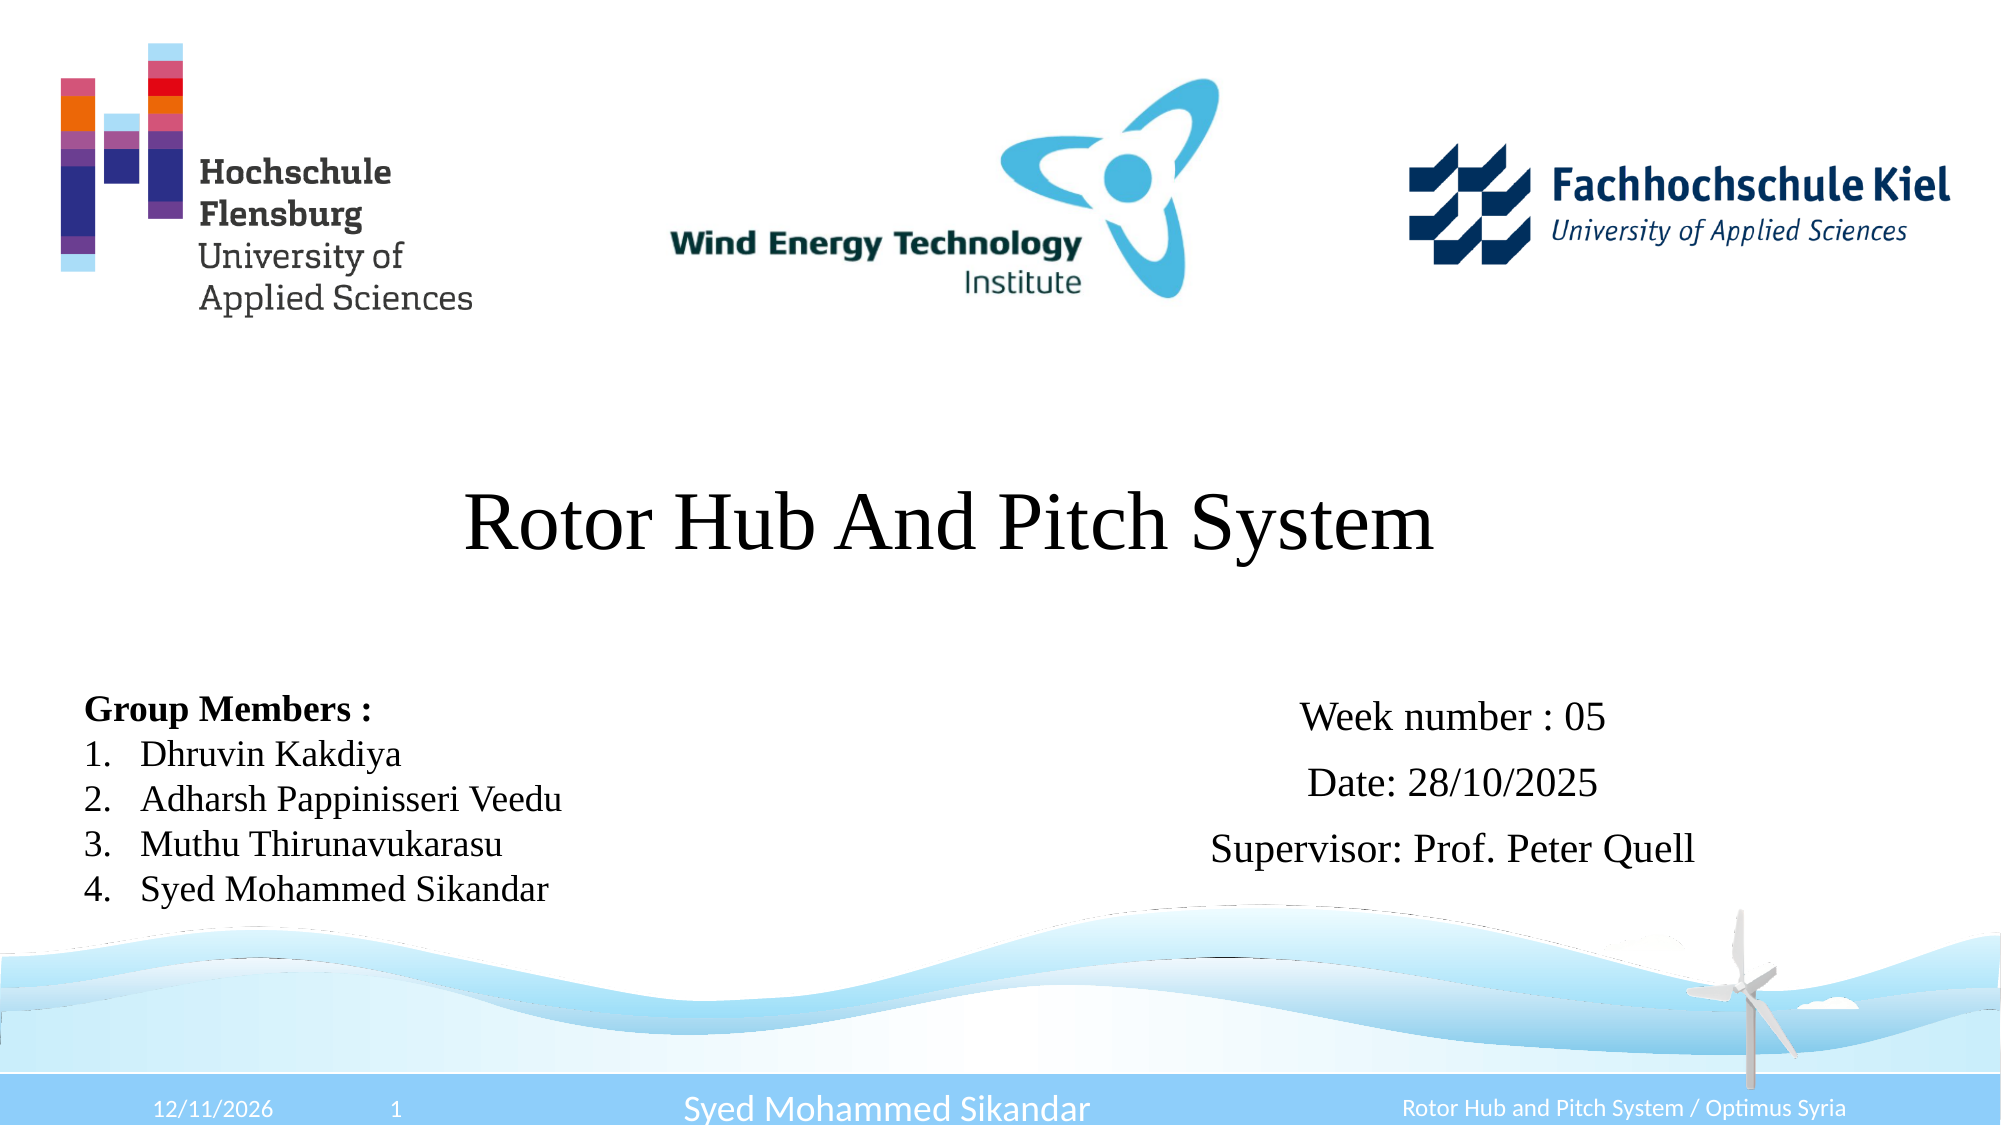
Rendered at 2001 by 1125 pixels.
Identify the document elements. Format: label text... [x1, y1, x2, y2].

subtitle Week number : 05 Date: 28/10/2025 Supervisor: Prof. Peter Quell [969, 687, 1937, 959]
text_box Syed Mohammed Sikandar [668, 1076, 1194, 1125]
picture [1385, 118, 1974, 289]
picture [1587, 959, 1876, 1107]
picture [60, 43, 474, 318]
picture [627, 39, 1232, 320]
text_box Group Members : Dhruvin Kakdiya Adharsh Pappinisseri Veedu Muthu Thirunavukarasu Syed Mohammed Sikandar [69, 676, 578, 916]
footer Rotor Hub and Pitch System / Optimus Syria [1307, 1076, 1863, 1125]
slide_number 1 [319, 1077, 473, 1125]
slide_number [137, 1077, 319, 1125]
title Rotor Hub And Pitch System [199, 447, 1700, 597]
